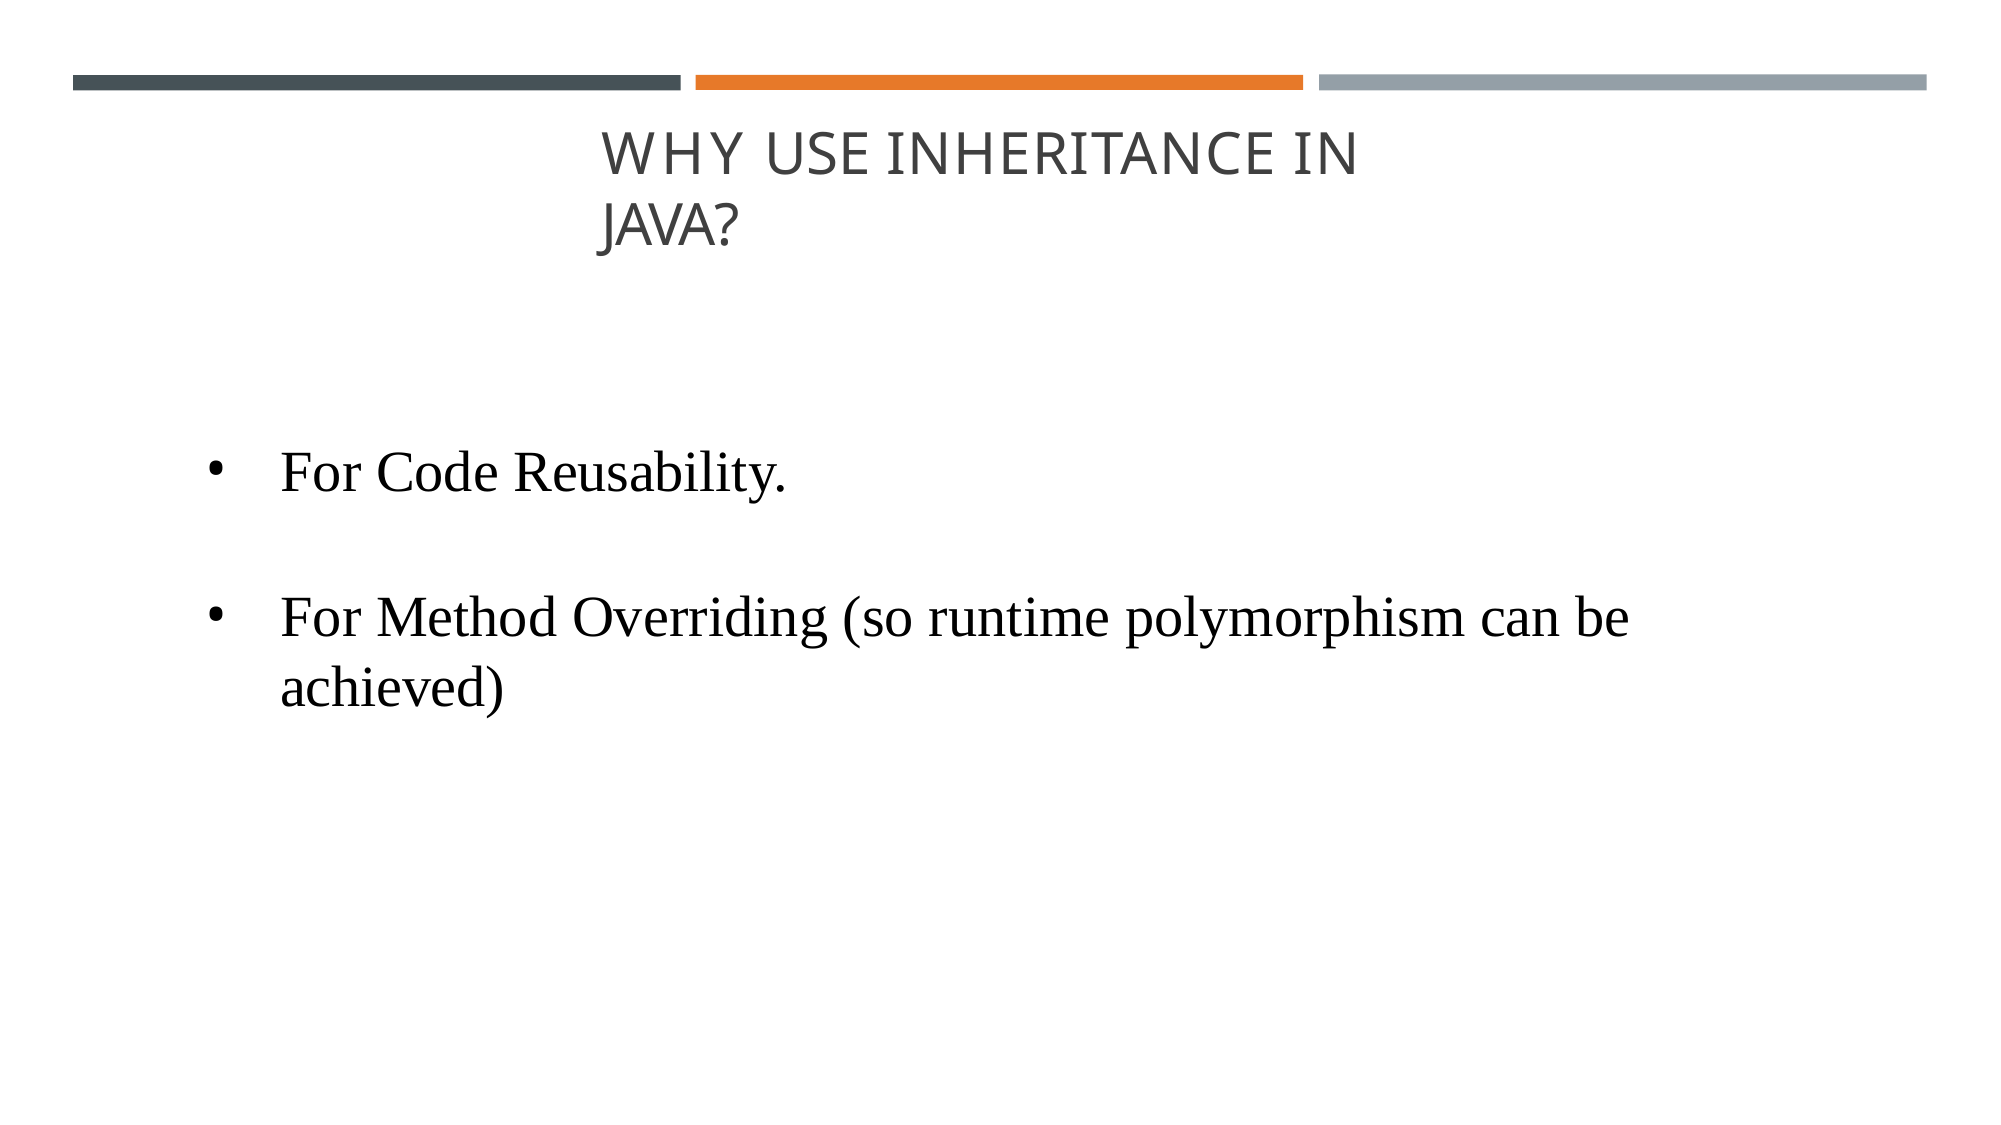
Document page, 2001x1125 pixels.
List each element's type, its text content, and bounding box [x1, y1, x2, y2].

text_box For Code Reusability. For Method Overriding (so runtime polymorphism can be achieved) [203, 430, 1869, 718]
title WHY USE INHERITANCE IN JAVA? [599, 114, 1462, 305]
